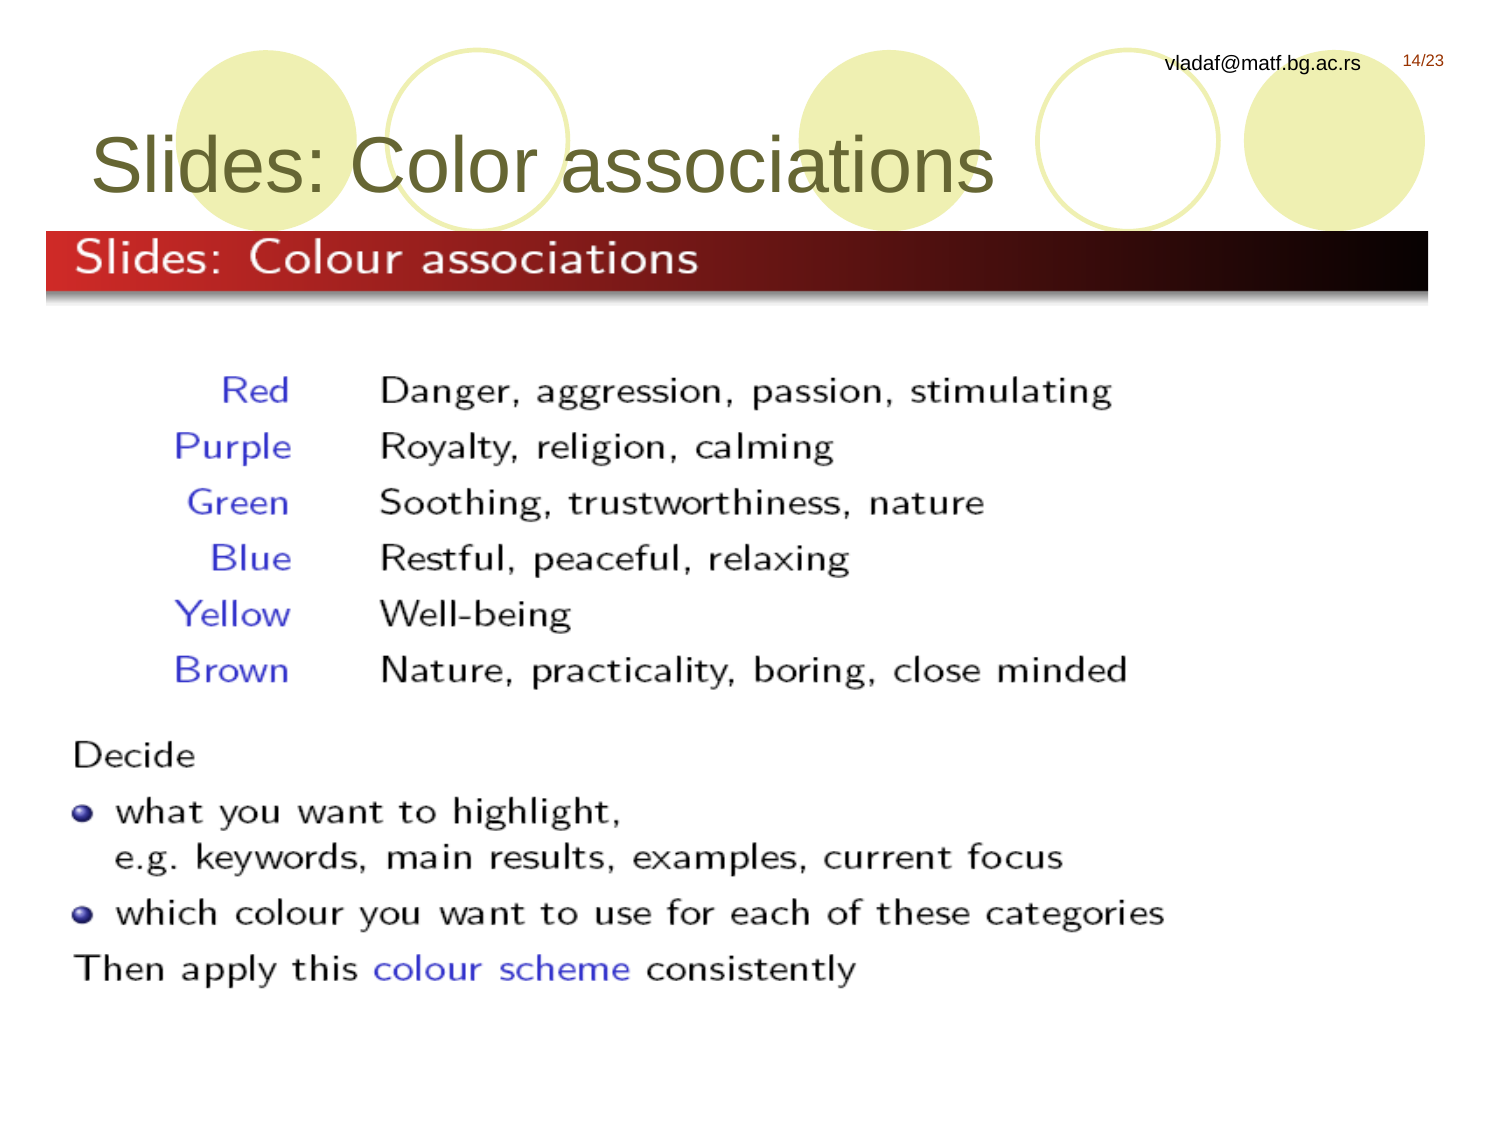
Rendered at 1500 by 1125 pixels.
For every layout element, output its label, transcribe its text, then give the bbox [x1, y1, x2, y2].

title Slides: Color associations [75, 90, 1425, 229]
picture [45, 231, 1429, 1027]
